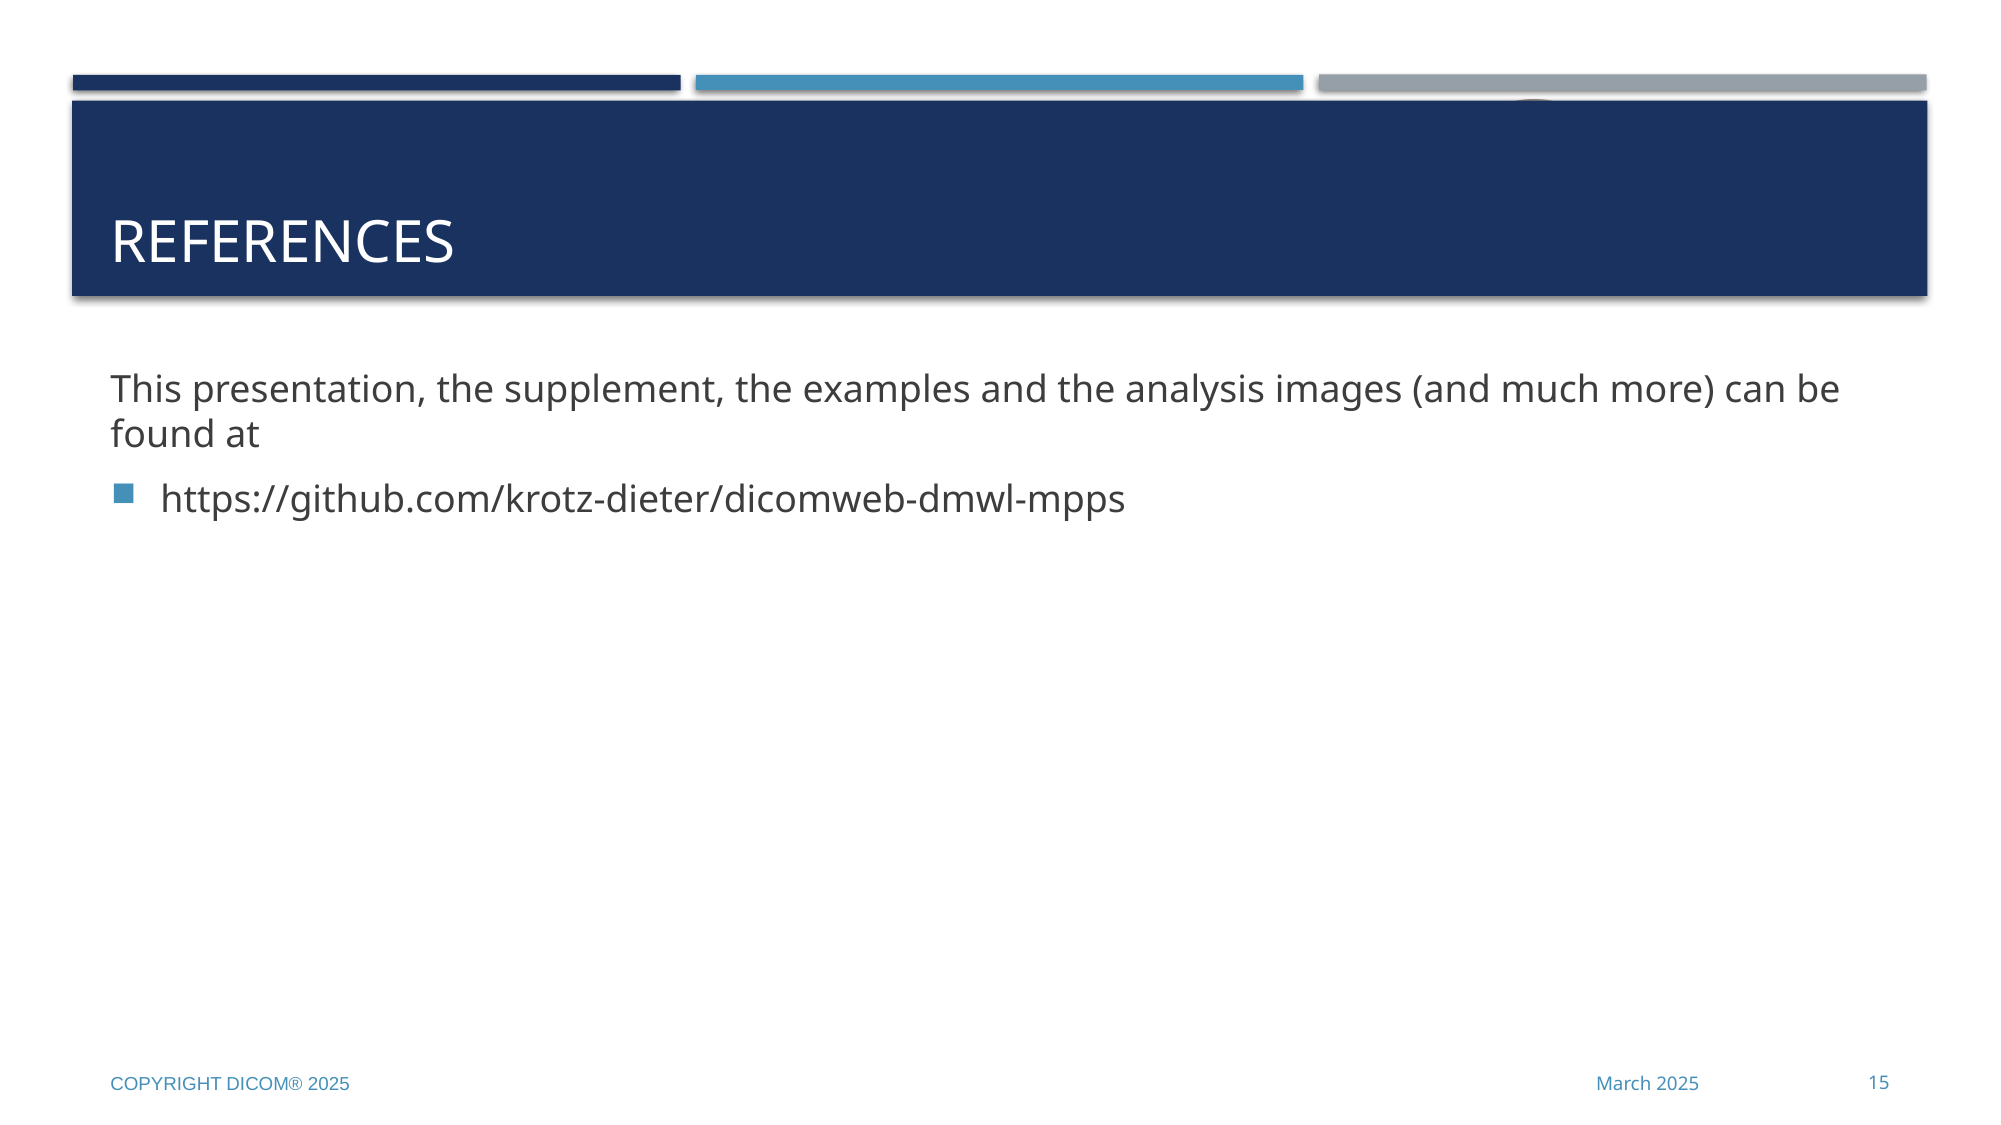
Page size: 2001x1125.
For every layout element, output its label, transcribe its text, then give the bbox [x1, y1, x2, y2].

slide_number 15 [1732, 1053, 1905, 1114]
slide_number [1247, 1053, 1715, 1114]
title References [95, 115, 1905, 282]
footer Copyright DICOM® 2025 [95, 1052, 1230, 1113]
list This presentation, the supplement, the examples and the analysis images (and much more) can be found at https://github.com/krotz-dieter/dicomweb-dmwl-mpps [95, 357, 1905, 962]
